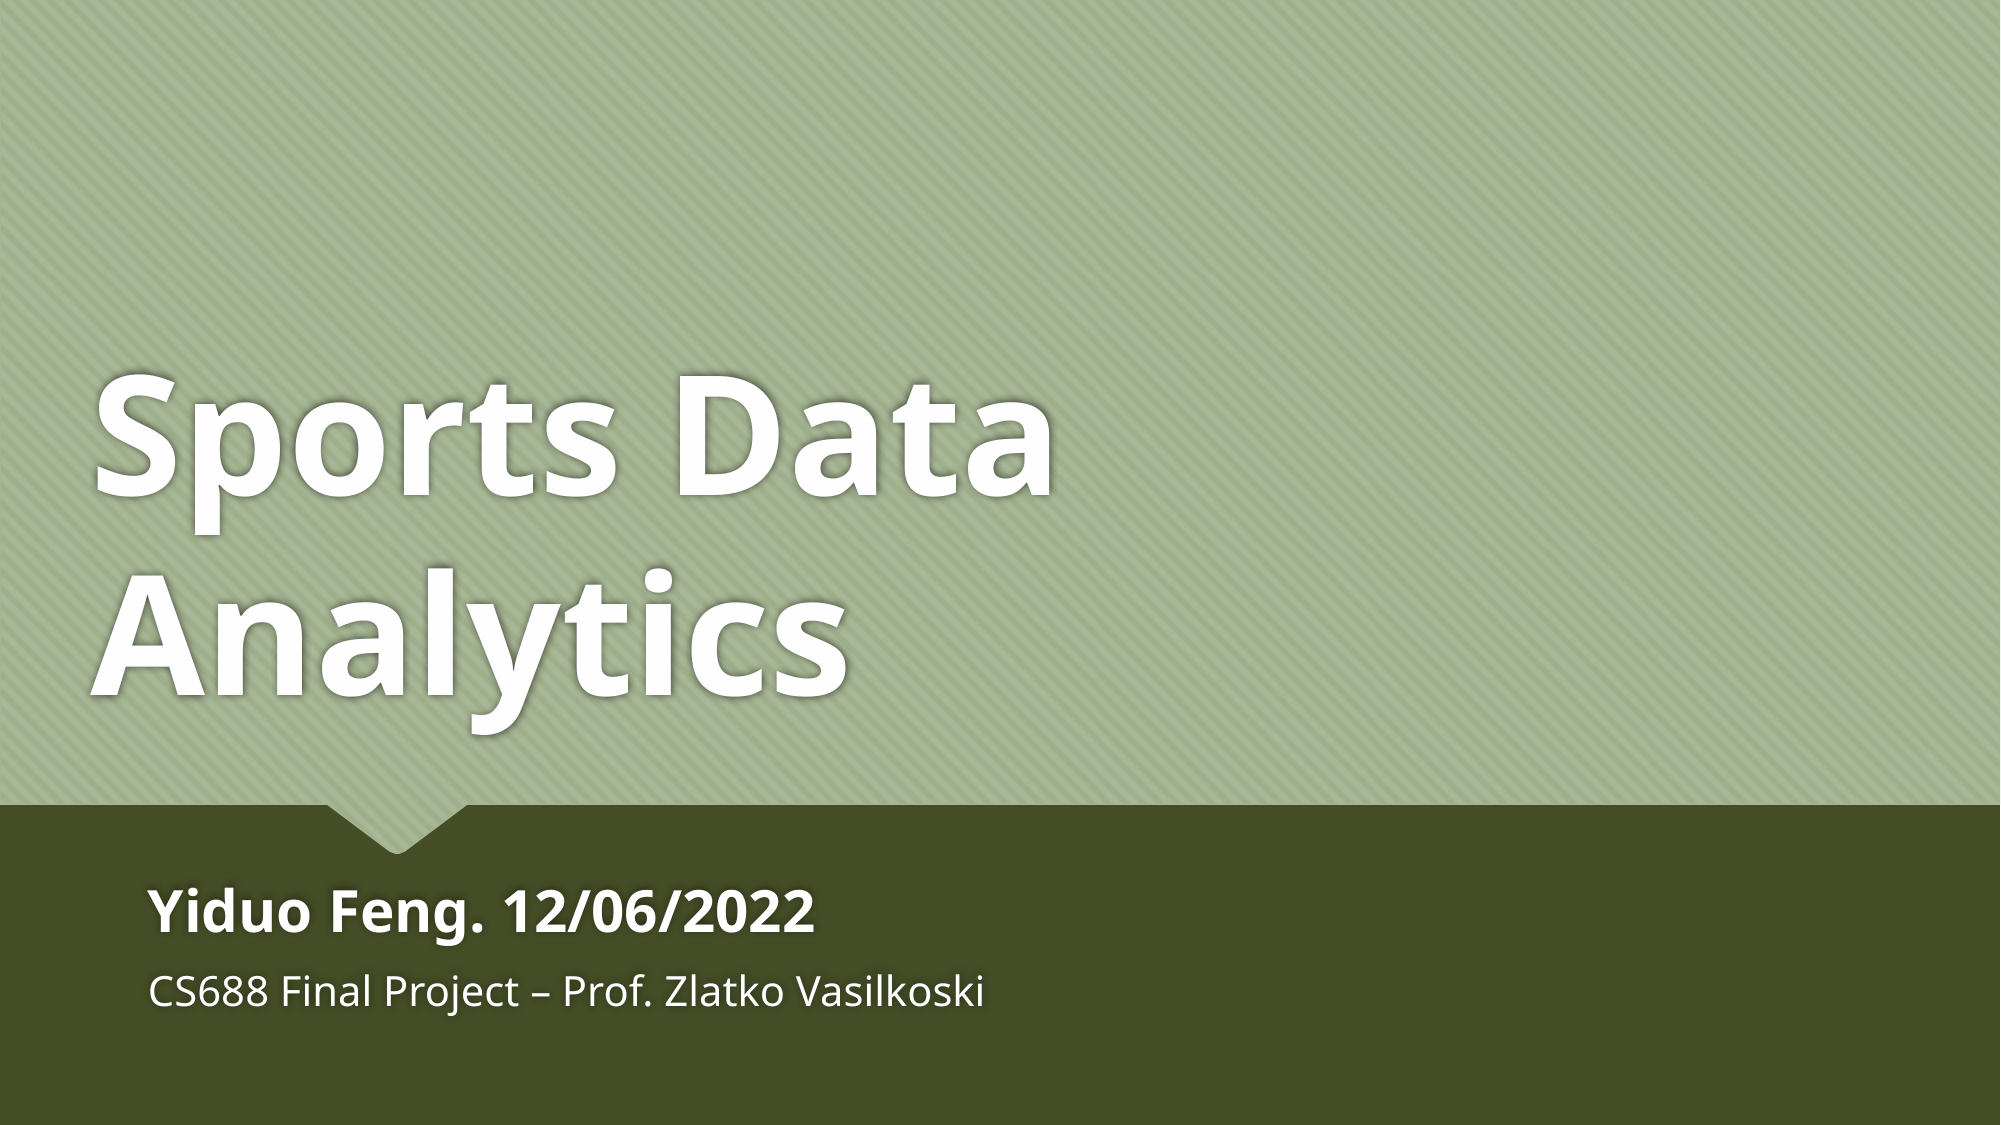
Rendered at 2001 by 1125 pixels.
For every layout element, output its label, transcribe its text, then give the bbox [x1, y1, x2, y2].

subtitle Yiduo Feng. 12/06/2022 CS688 Final Project – Prof. Zlatko Vasilkoski [132, 866, 1868, 938]
title Sports Data Analytics [75, 318, 1811, 807]
